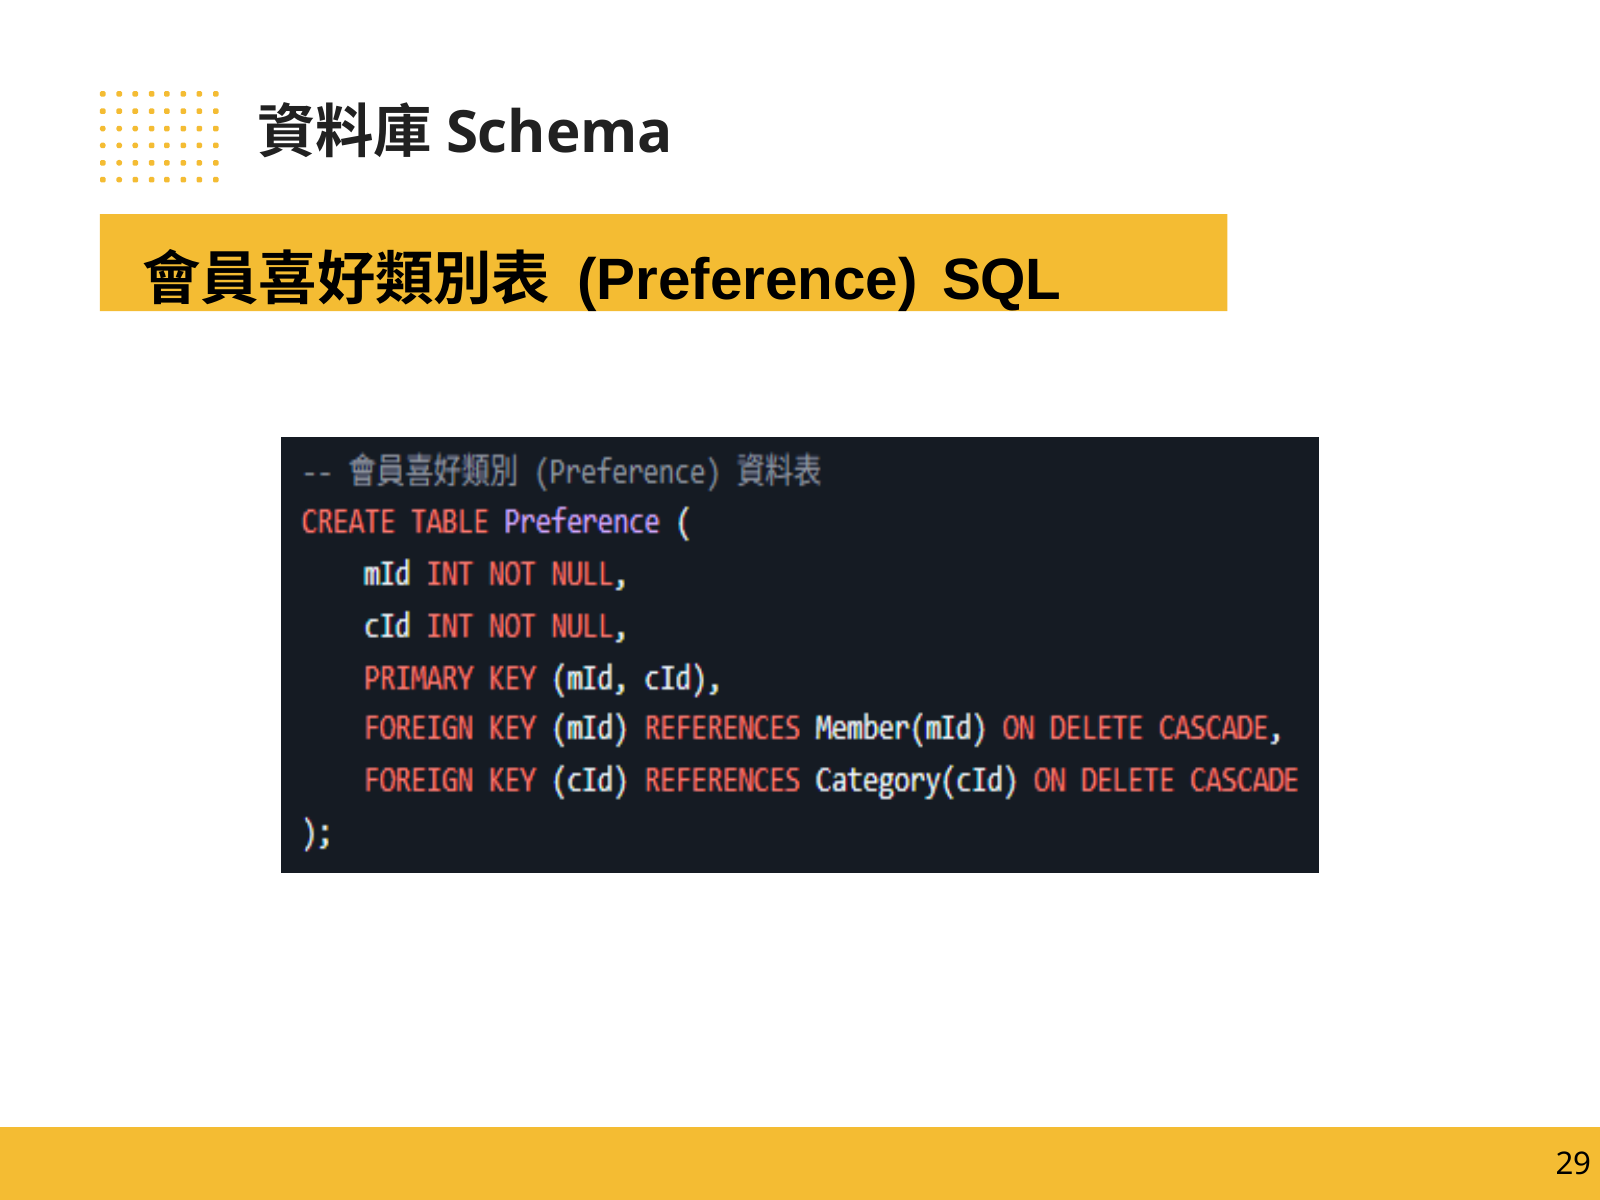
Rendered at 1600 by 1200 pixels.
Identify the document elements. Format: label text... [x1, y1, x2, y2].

text_box 會員喜好類別表 (Preference) SQL [99, 214, 1228, 312]
slide_number 29 [1549, 1144, 1599, 1200]
picture [280, 437, 1319, 873]
text_box [0, 1127, 1600, 1200]
title 資料庫Schema [257, 92, 750, 295]
